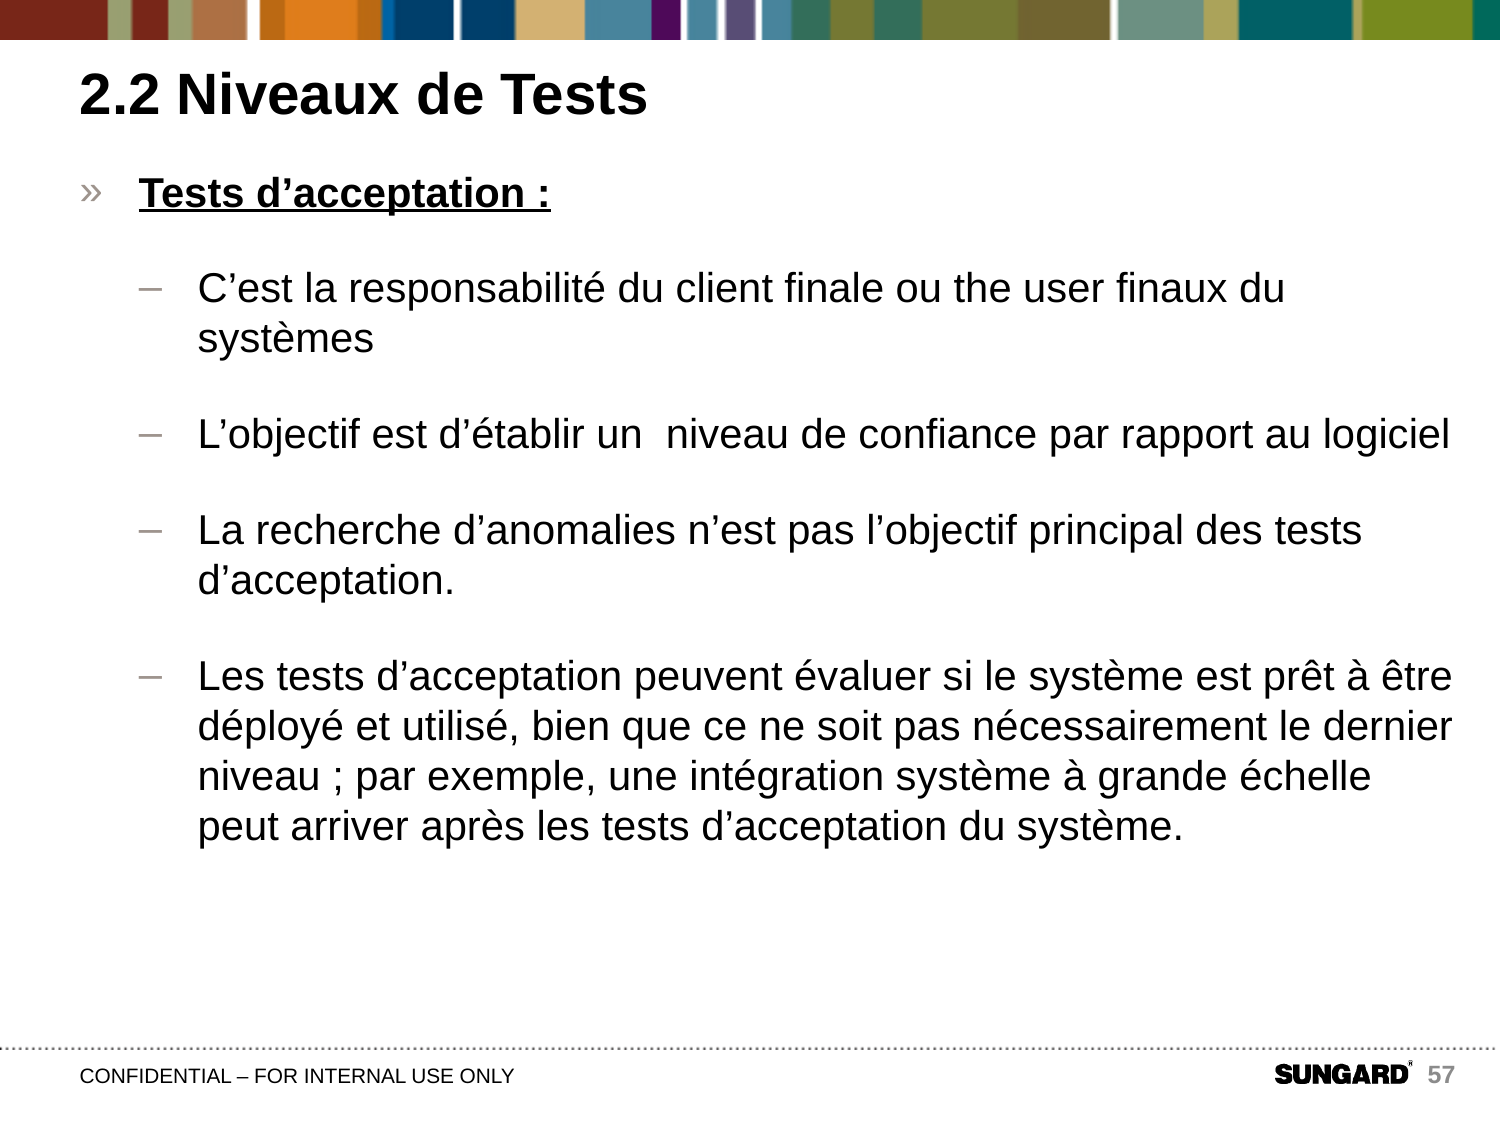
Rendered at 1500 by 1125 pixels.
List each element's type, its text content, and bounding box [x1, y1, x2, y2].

title 2.2 Niveaux de Tests [79, 55, 1456, 146]
picture [0, 1043, 1500, 1050]
picture [1275, 1060, 1396, 1084]
picture [0, 0, 1500, 40]
slide_number 57 [1396, 1058, 1456, 1088]
list Tests d’acceptation : C’est la responsabilité du client finale ou the user finaux du systèmes L’objectif est d’établir un niveau de confiance par rapport au logiciel La recherche d’anomalies n’est pas l’objectif principal des tests d’acceptation. Les tests d’acceptation peuvent évaluer si le système est prêt à être déployé et utilisé, bien que ce ne soit pas nécessairement le dernier niveau ; par exemple, une intégration système à grande échelle peut arriver après les tests d’acceptation du système. [79, 165, 1456, 1022]
